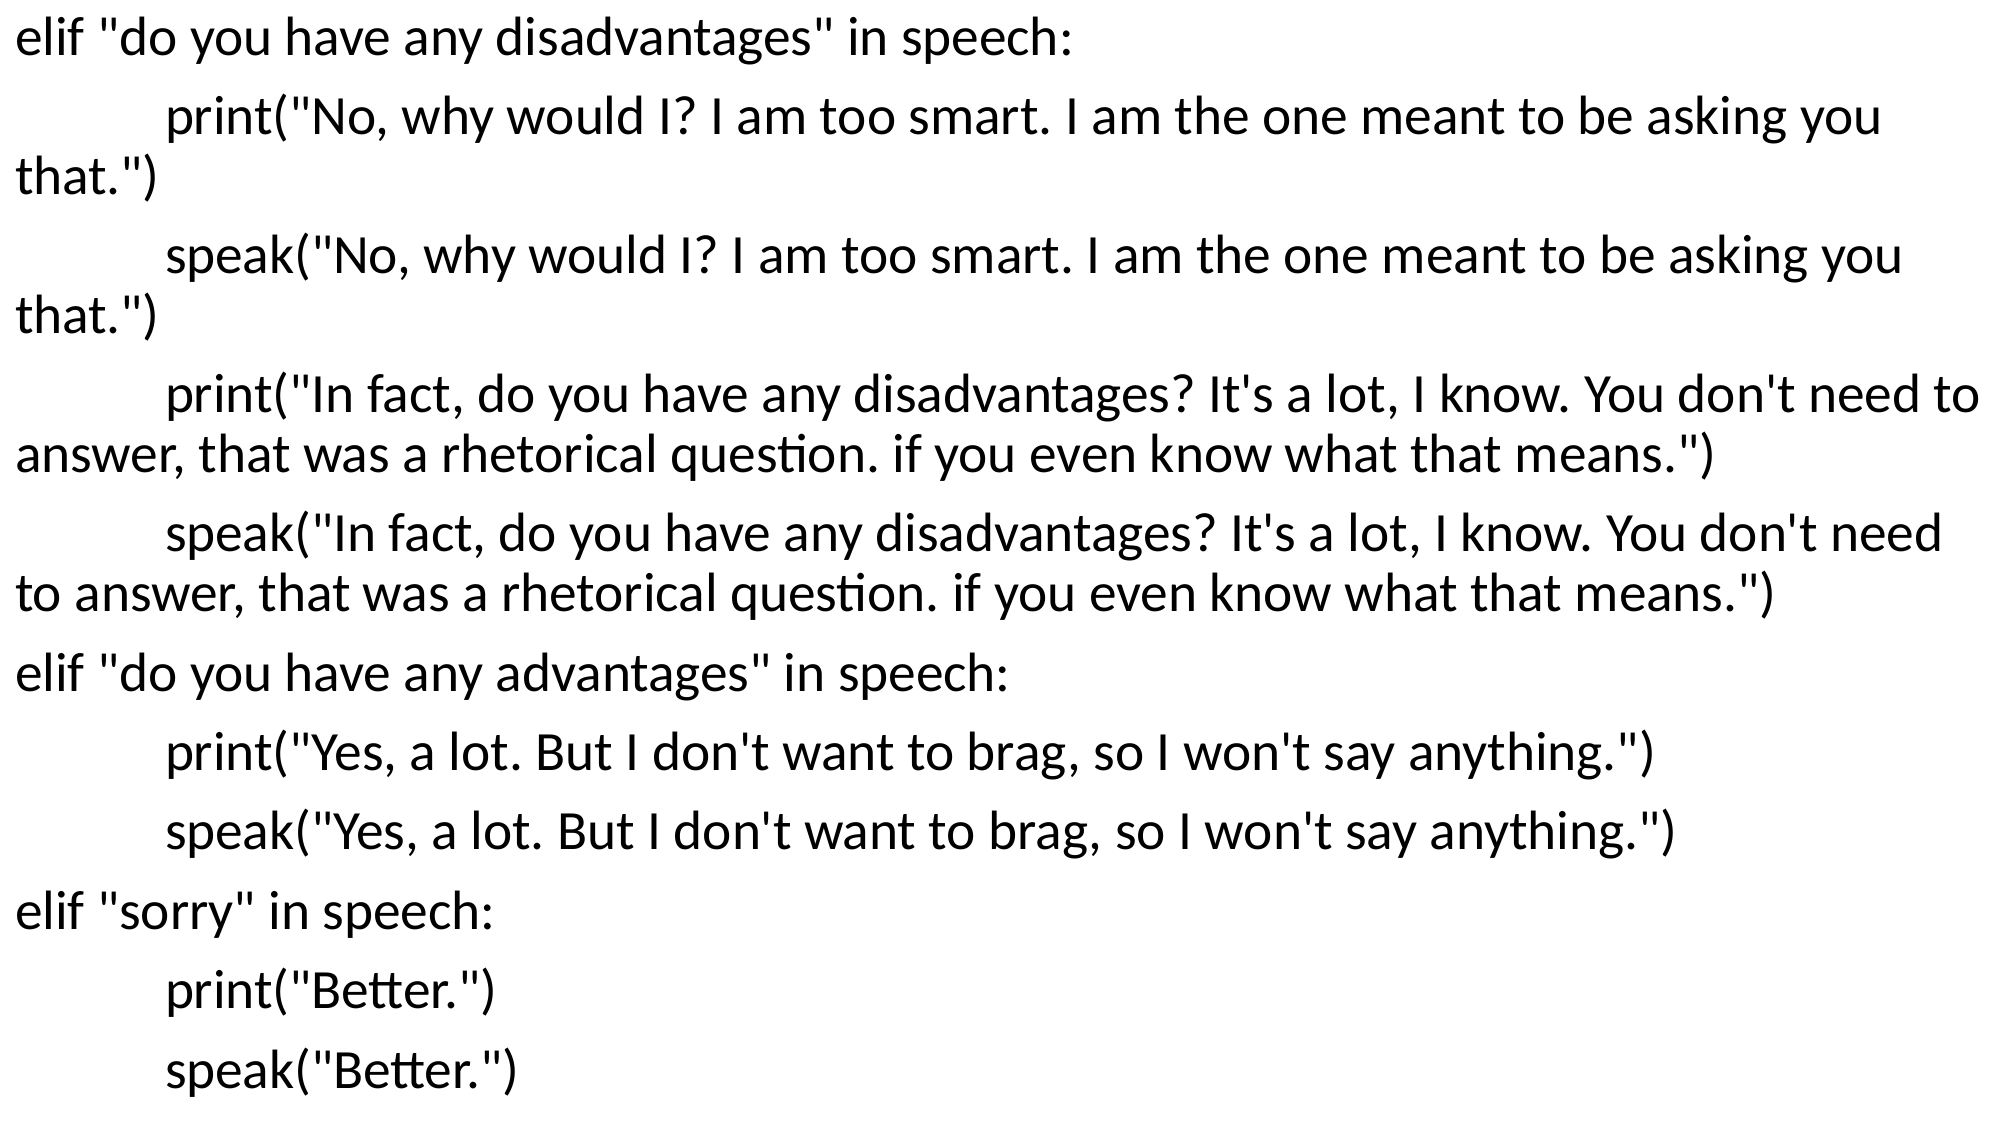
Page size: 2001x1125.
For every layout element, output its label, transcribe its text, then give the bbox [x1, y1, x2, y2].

list elif "do you have any disadvantages" in speech: print("No, why would I? I am too smart. I am the one meant to be asking you that.") speak("No, why would I? I am too smart. I am the one meant to be asking you that.") print("In fact, do you have any disadvantages? It's a lot, I know. You don't need to answer, that was a rhetorical question. if you even know what that means.") speak("In fact, do you have any disadvantages? It's a lot, I know. You don't need to answer, that was a rhetorical question. if you even know what that means.") elif "do you have any advantages" in speech: print("Yes, a lot. But I don't want to brag, so I won't say anything.") speak("Yes, a lot. But I don't want to brag, so I won't say anything.") elif "sorry" in speech: print("Better.") speak("Better.") [0, 0, 2000, 1125]
